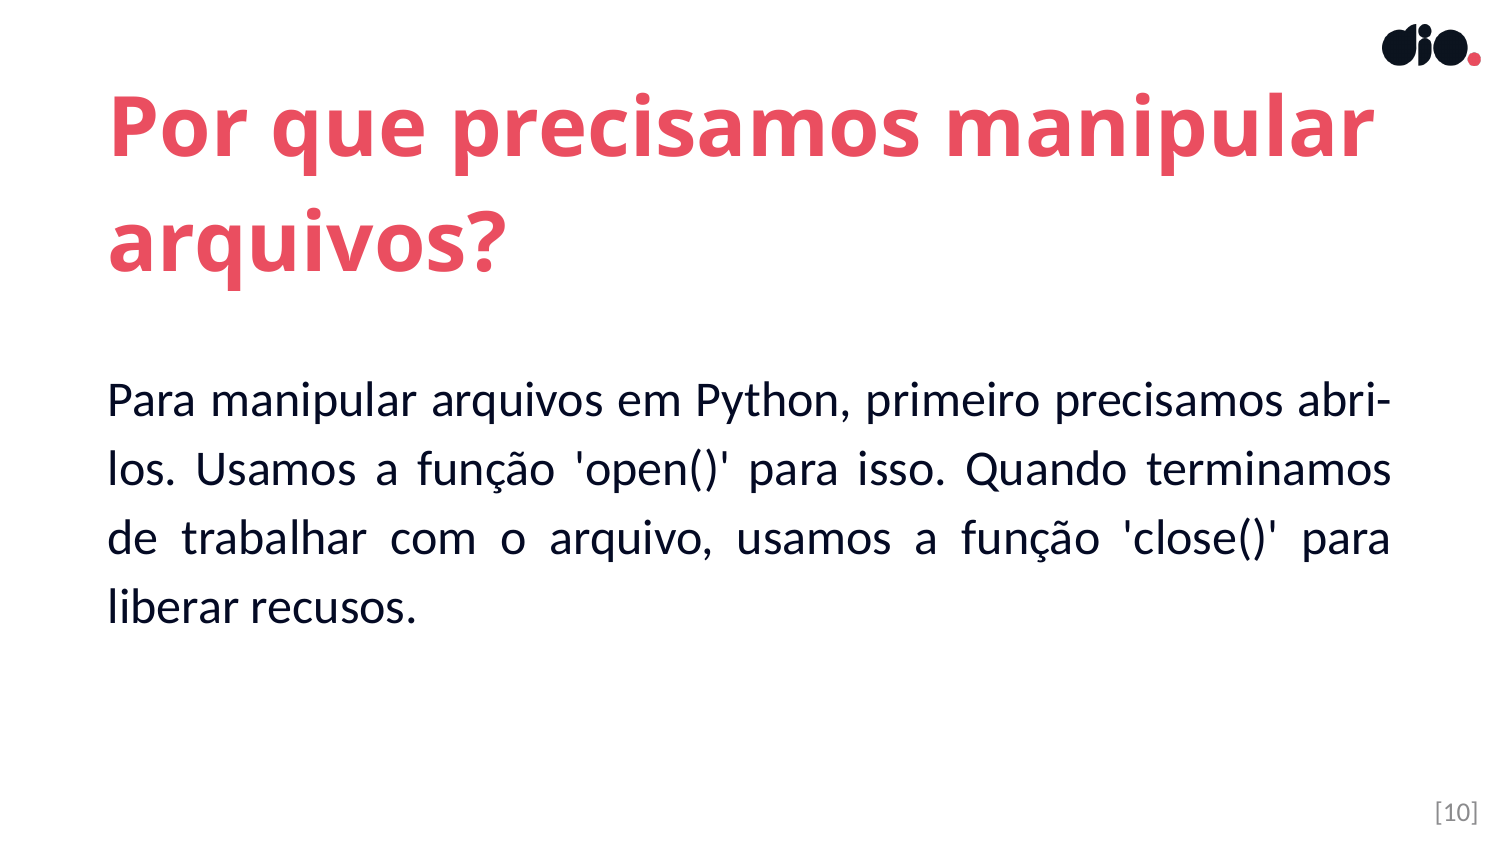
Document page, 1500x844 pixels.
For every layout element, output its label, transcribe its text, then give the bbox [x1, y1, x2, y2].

slide_number [10] [1403, 779, 1494, 844]
picture [1382, 24, 1481, 66]
text_box Para manipular arquivos em Python, primeiro precisamos abri-los. Usamos a função 'open()' para isso. Quando terminamos de trabalhar com o arquivo, usamos a função 'close()' para liberar recusos. [92, 243, 1408, 749]
text_box Por que precisamos manipular arquivos? [92, 104, 1408, 243]
